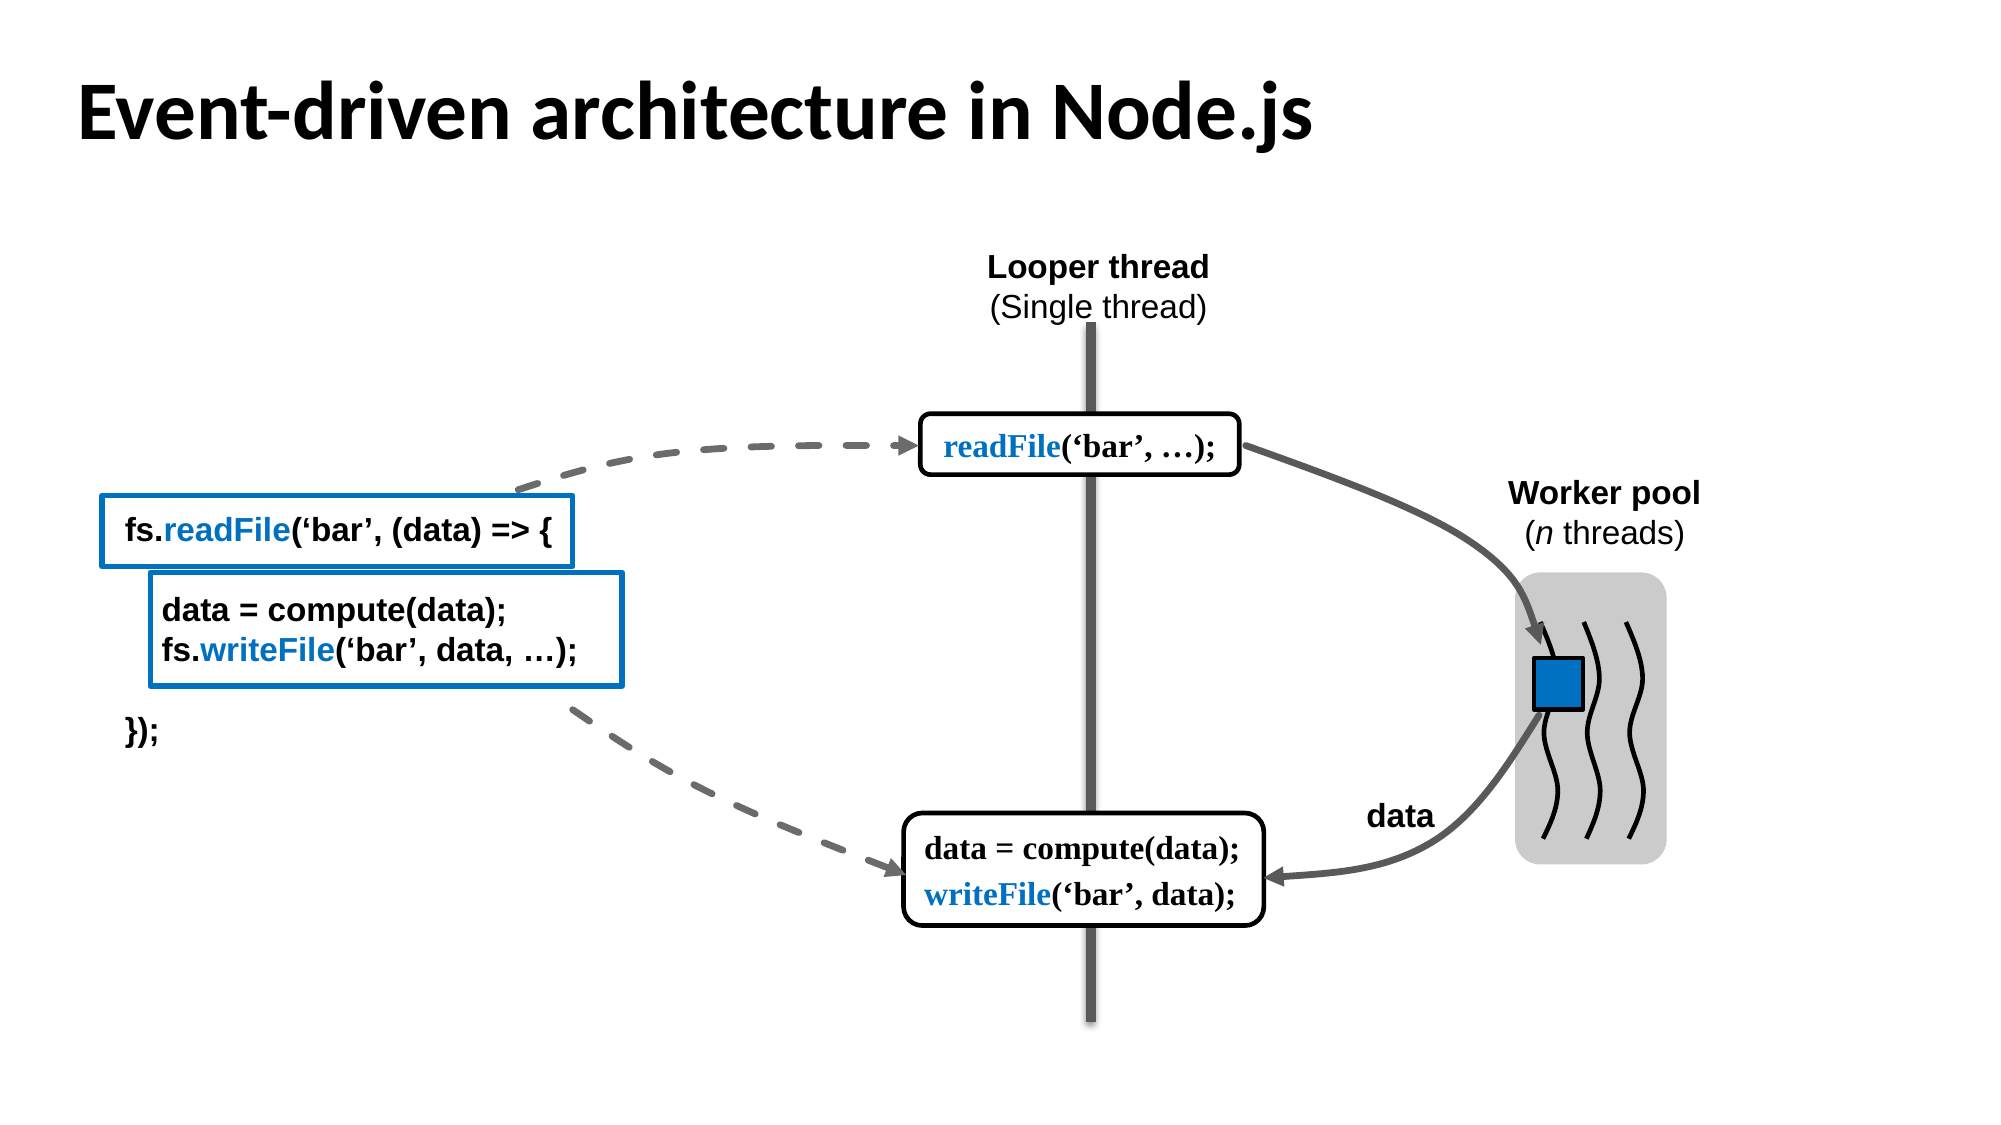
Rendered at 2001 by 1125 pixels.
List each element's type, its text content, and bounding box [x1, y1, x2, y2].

text_box [100, 493, 575, 569]
text_box data = compute(data); writeFile(‘bar’, data); [903, 812, 1086, 926]
text_box [1532, 656, 1585, 712]
text_box [1263, 833, 1433, 884]
text_box readFile(‘bar’, …); [920, 413, 1086, 475]
text_box data [1339, 786, 1462, 842]
text_box [1625, 622, 1644, 839]
text_box [518, 439, 919, 490]
text_box [1540, 622, 1554, 656]
title Event-driven architecture in Node.js [62, 50, 1927, 191]
text_box [1541, 712, 1558, 839]
text_box [1419, 715, 1540, 820]
text_box [572, 709, 907, 877]
text_box fs.readFile(‘bar’, (data) => { data = compute(data); fs.writeFile(‘bar’, data, …); }); [71, 412, 711, 812]
text_box [1583, 622, 1601, 839]
text_box data = compute(data); writeFile(‘bar’, data); [1096, 812, 1264, 926]
text_box [148, 570, 624, 688]
text_box readFile(‘bar’, …); [1096, 413, 1240, 475]
text_box [1245, 445, 1543, 645]
text_box Worker pool (n threads) [1457, 464, 1753, 559]
text_box [1515, 572, 1667, 865]
text_box Looper thread (Single thread) [957, 237, 1240, 333]
